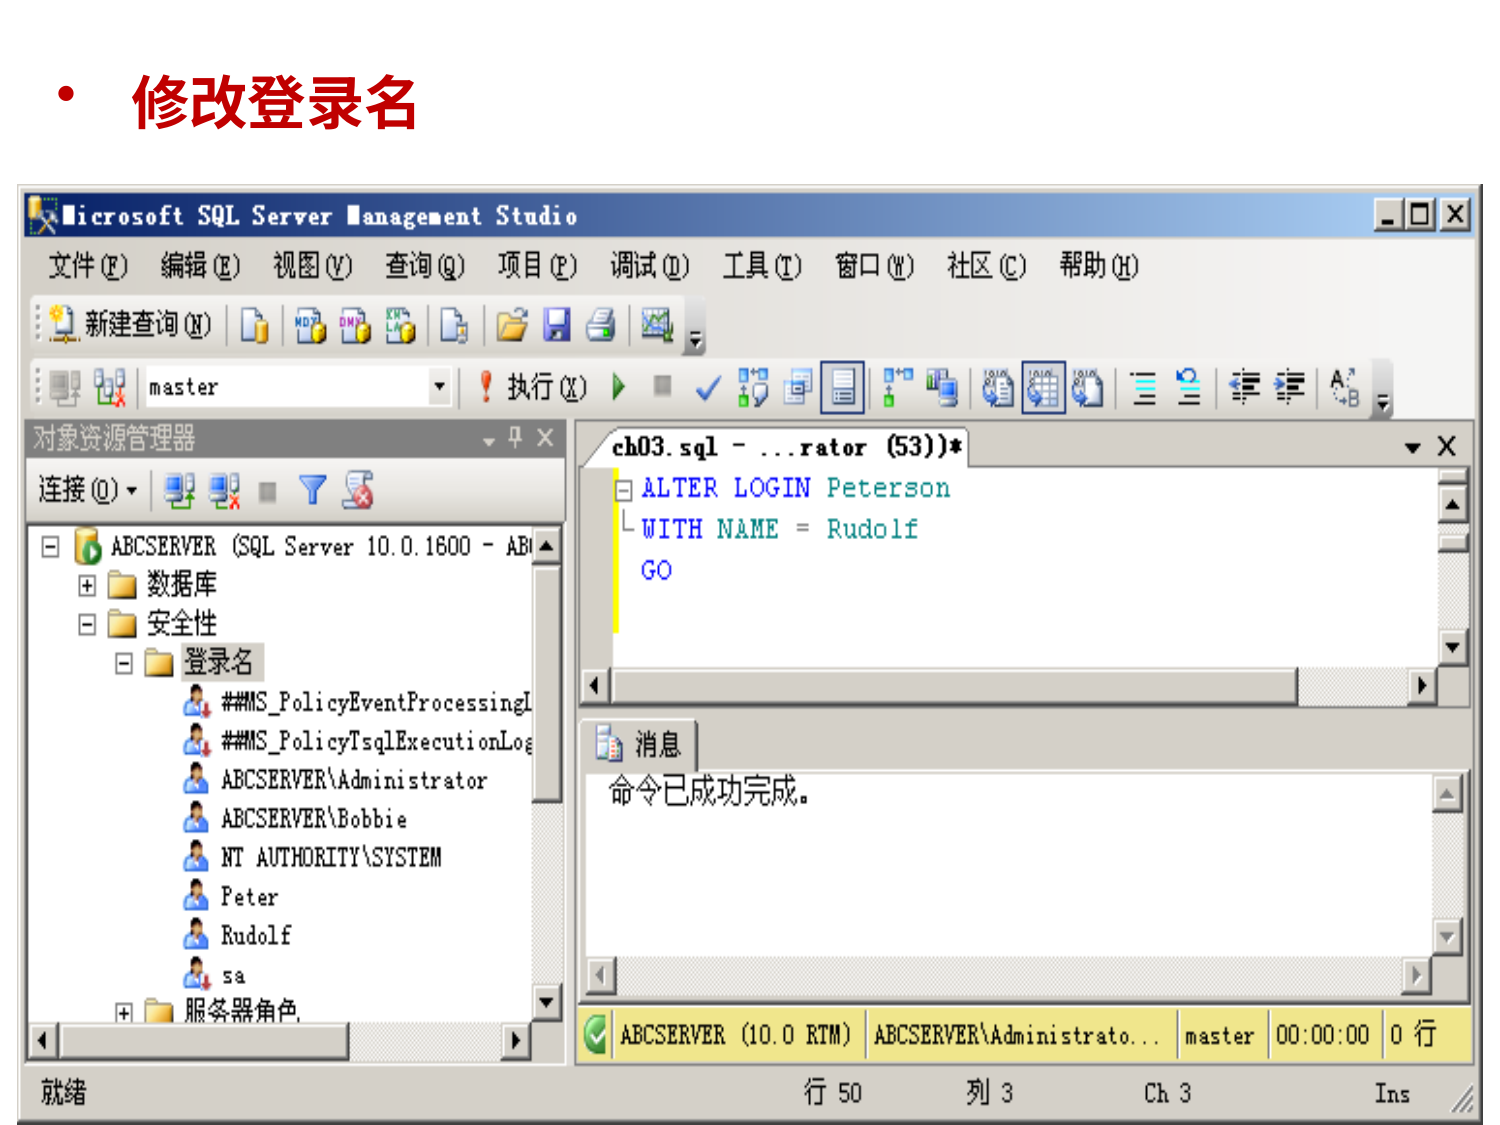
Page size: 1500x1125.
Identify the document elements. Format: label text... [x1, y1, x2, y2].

title 修改登录名 [41, 7, 1425, 182]
picture [17, 184, 1483, 1125]
